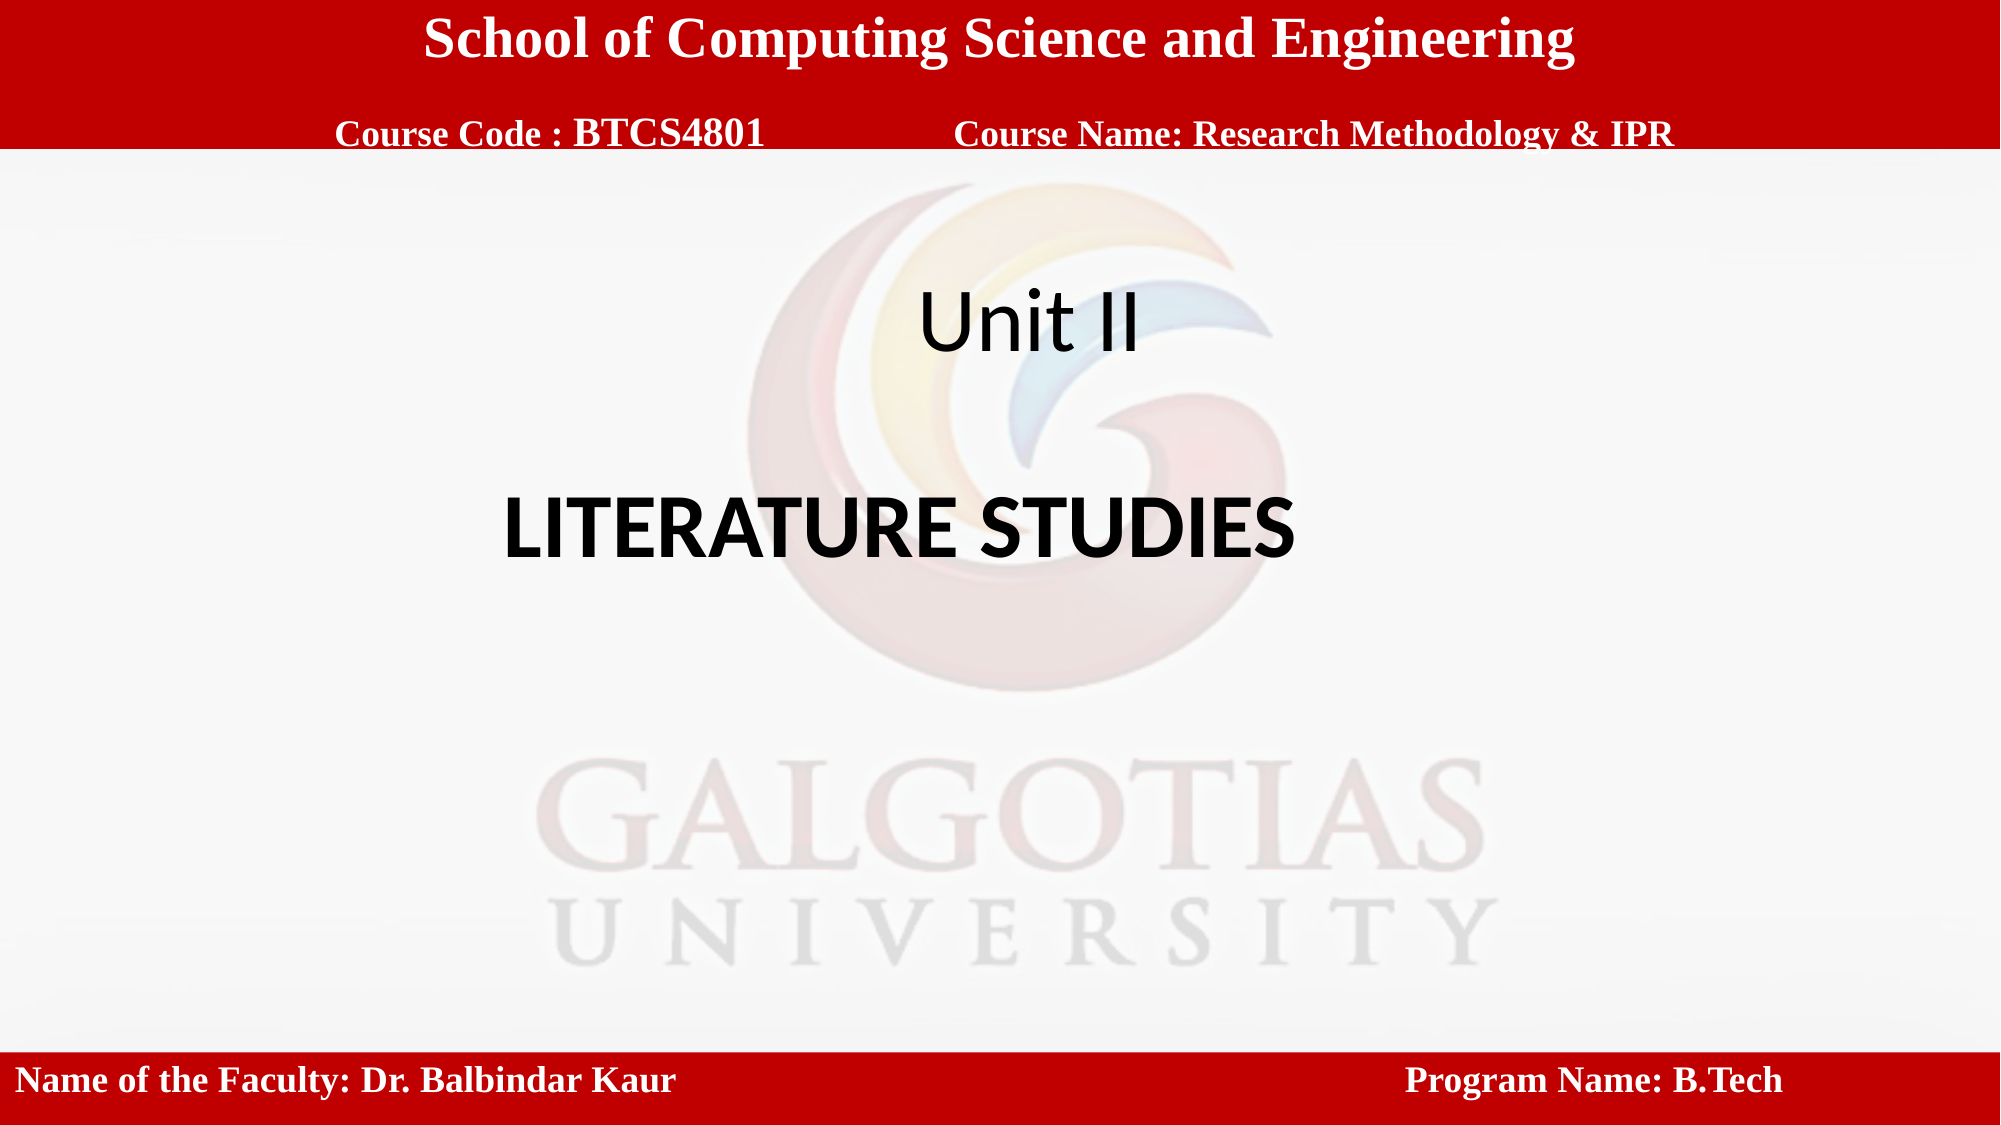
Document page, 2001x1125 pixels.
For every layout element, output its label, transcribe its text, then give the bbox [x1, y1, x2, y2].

text_box LITERATURE STUDIES [93, 457, 1814, 628]
text_box Unit II [170, 252, 1890, 378]
text_box Name of the Faculty: Dr. Balbindar Kaur Program Name: B.Tech [0, 1052, 2000, 1125]
text_box School of Computing Science and Engineering Course Code : BTCS4801 Course Name: Research Methodology & IPR [0, 0, 2000, 149]
